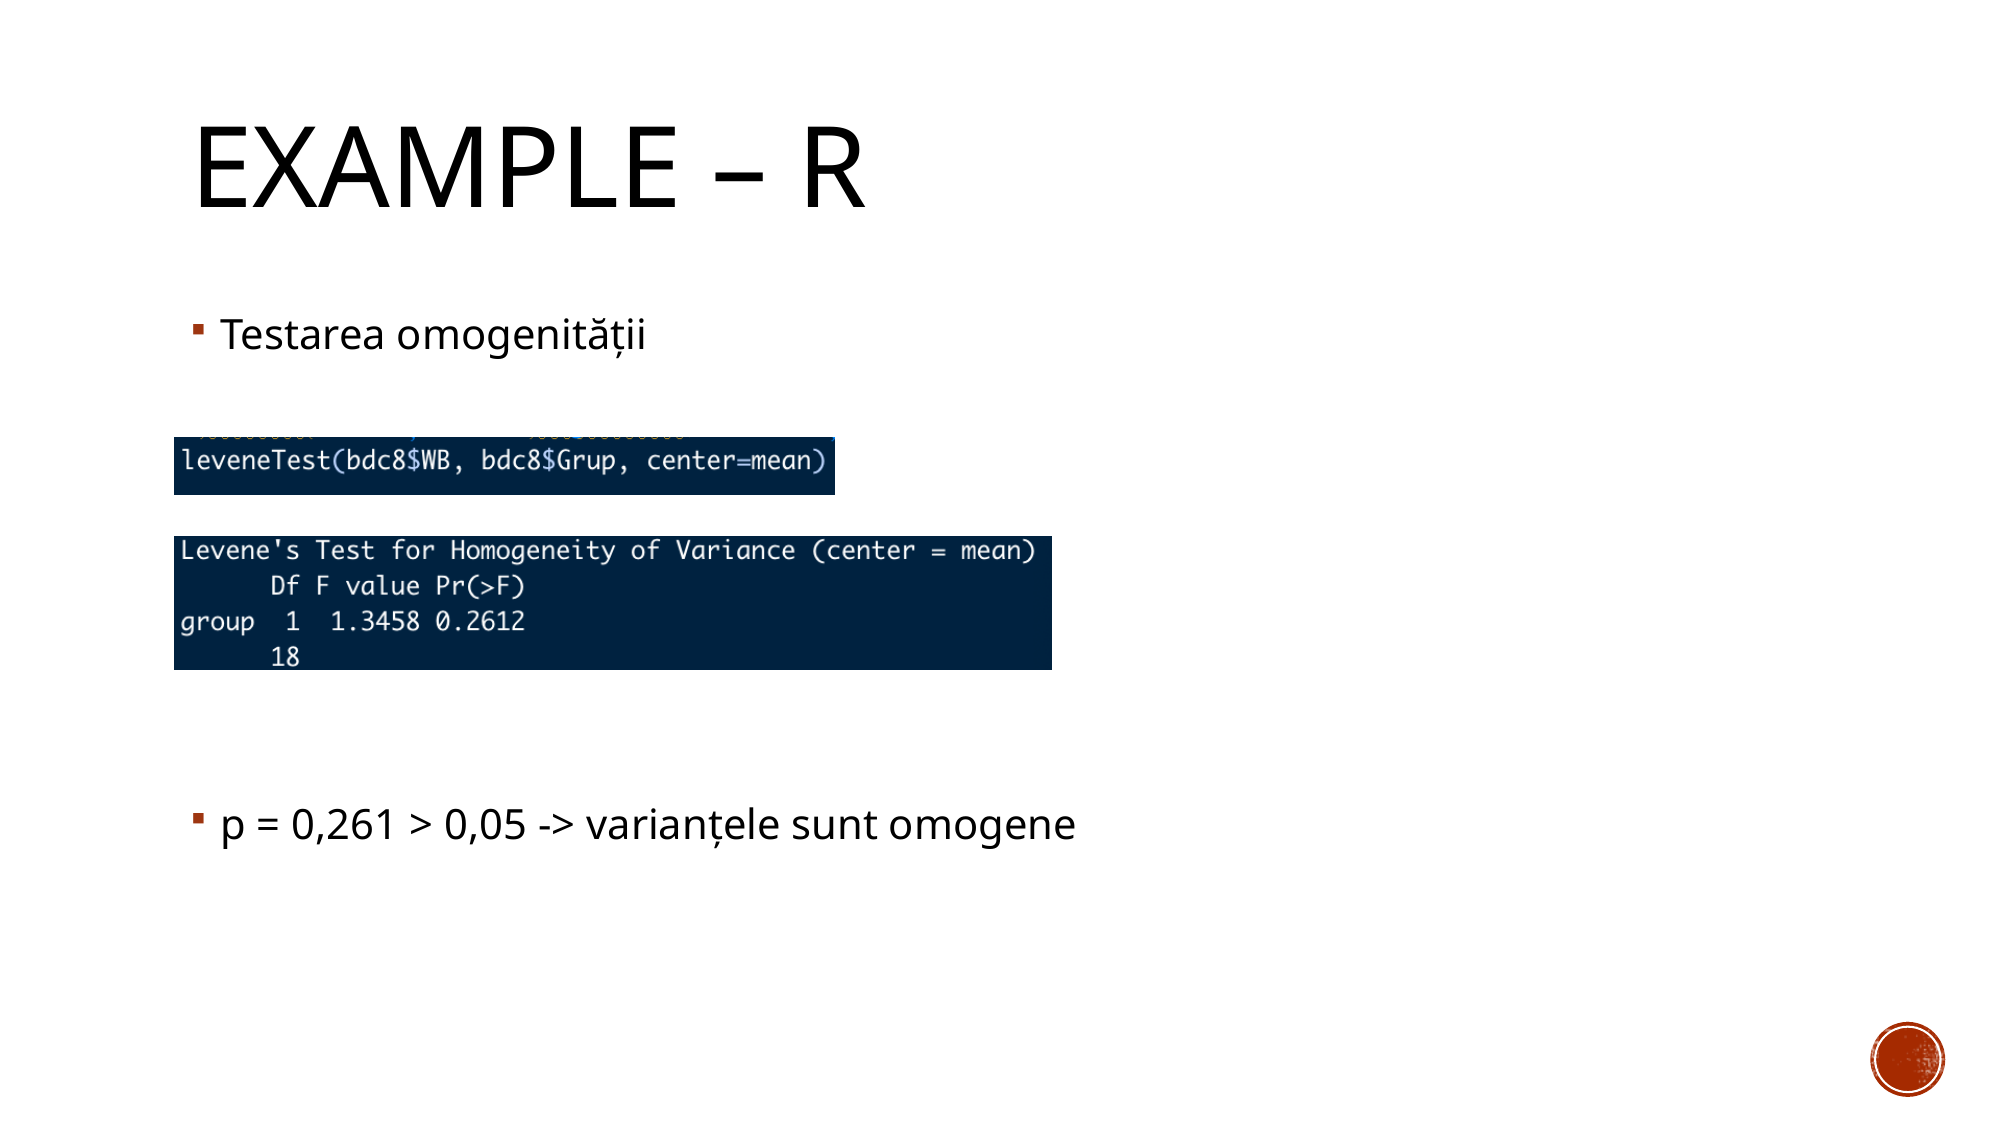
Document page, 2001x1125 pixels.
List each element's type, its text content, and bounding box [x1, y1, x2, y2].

title Example – R [175, 79, 1826, 264]
picture [174, 536, 1052, 670]
picture [174, 437, 835, 495]
list Testarea omogenității p = 0,261 > 0,05 -> varianțele sunt omogene [175, 306, 1826, 1013]
